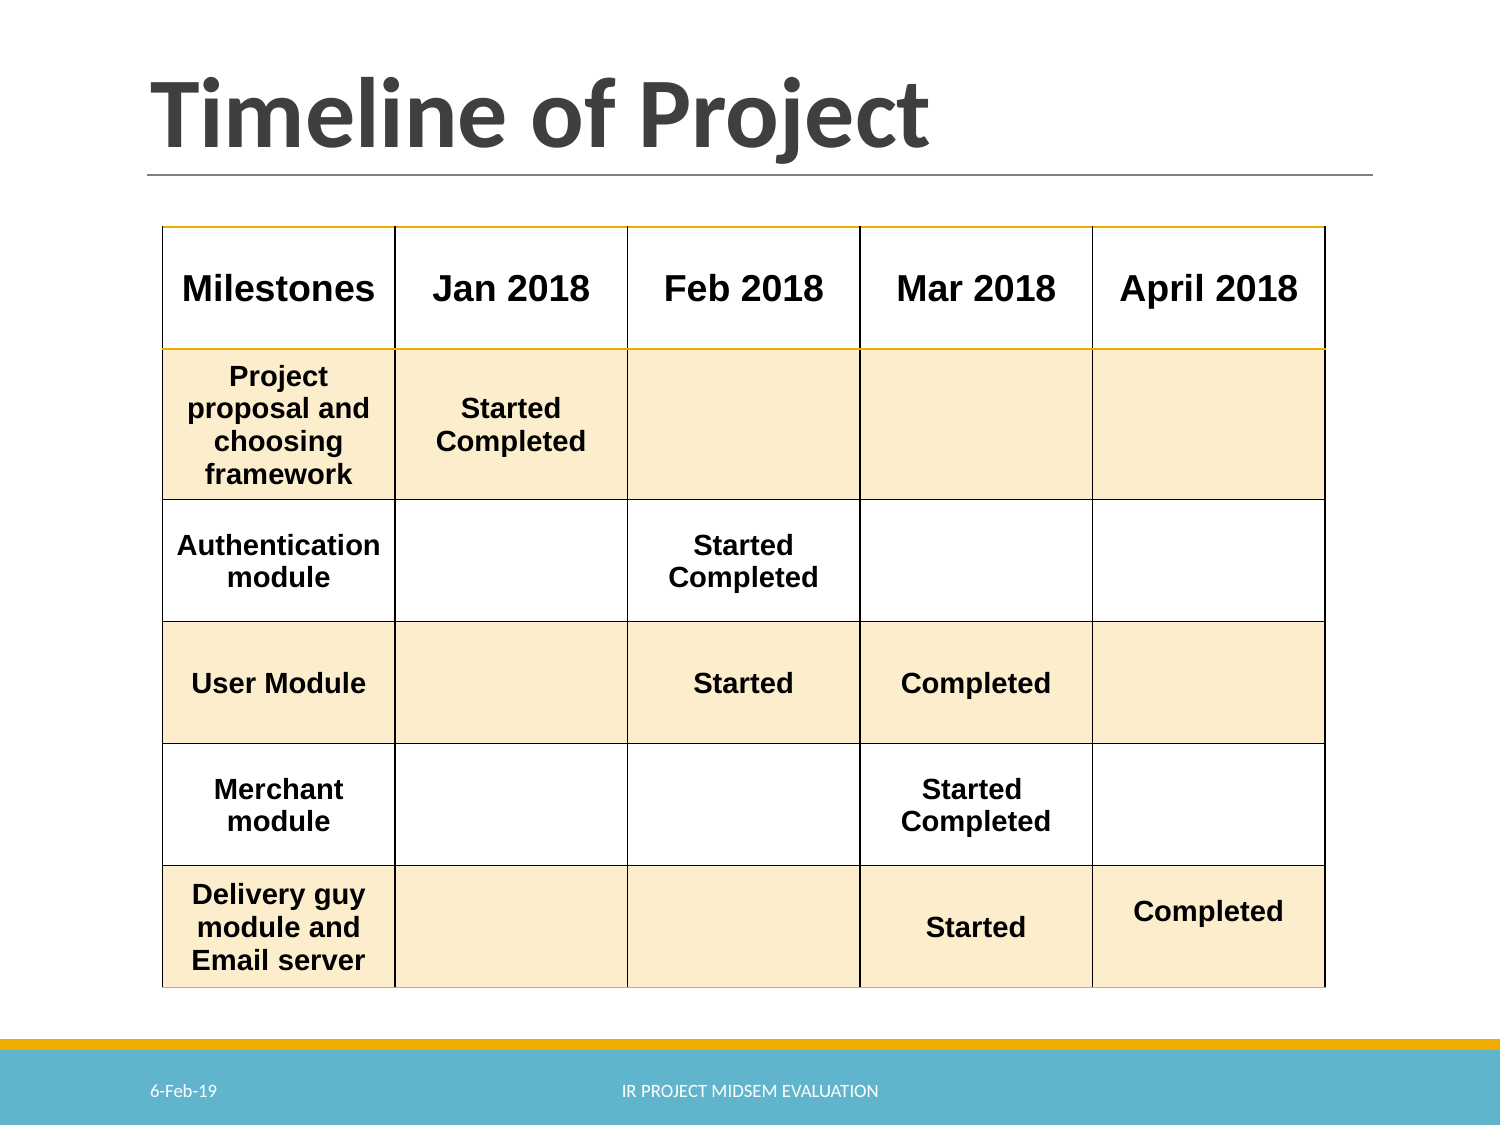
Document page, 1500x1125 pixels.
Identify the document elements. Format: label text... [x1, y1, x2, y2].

table_cell Started Completed [861, 744, 1092, 865]
table_cell Started [628, 622, 859, 743]
table_cell [628, 866, 859, 987]
table_header Mar 2018 [861, 228, 1092, 348]
table_cell Project proposal and choosing framework [163, 350, 394, 499]
footer IR PROJECT MIDSEM EVALUATION [453, 1059, 1047, 1120]
table_cell [628, 350, 859, 499]
table_cell [396, 866, 627, 987]
table_cell [861, 350, 1092, 499]
table_header April 2018 [1093, 228, 1324, 348]
table_cell [1093, 500, 1324, 621]
table_cell Started Completed [396, 350, 627, 499]
table_cell [1093, 622, 1324, 743]
table_header Jan 2018 [396, 228, 627, 348]
table_cell [396, 744, 627, 865]
table_cell [628, 744, 859, 865]
table_header Feb 2018 [628, 228, 859, 348]
table_cell Merchant module [163, 744, 394, 865]
table_cell [861, 500, 1092, 621]
table_cell Authentication module [163, 500, 394, 621]
table_cell Completed [861, 622, 1092, 743]
table_cell Started Completed [628, 500, 859, 621]
slide_number 6-Feb-19 [135, 1059, 440, 1120]
table_cell User Module [163, 622, 394, 743]
table_cell [1093, 350, 1324, 499]
table_header Milestones [163, 228, 394, 348]
table_cell [396, 622, 627, 743]
table_cell Started [861, 866, 1092, 987]
table_cell Delivery guy module and Email server [163, 866, 394, 987]
table_cell Completed [1093, 866, 1324, 987]
table_cell [1093, 744, 1324, 865]
table_cell [396, 500, 627, 621]
title Timeline of Project [135, 47, 1373, 175]
